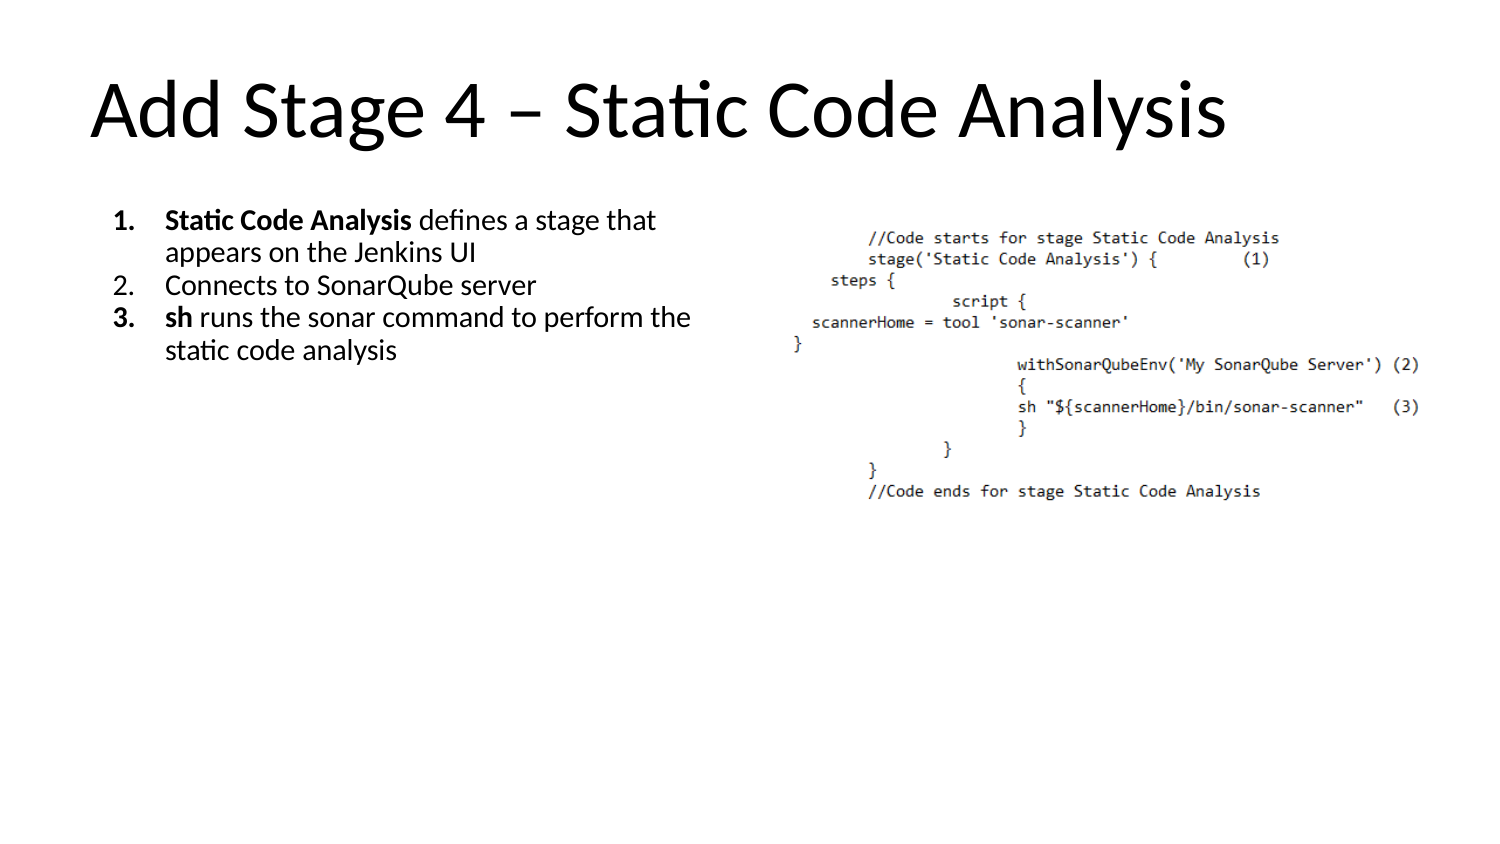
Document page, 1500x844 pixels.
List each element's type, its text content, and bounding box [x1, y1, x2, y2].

list Static Code Analysis defines a stage that appears on the Jenkins UI Connects to SonarQube server sh runs the sonar command to perform the static code analysis [75, 196, 763, 825]
title Add Stage 4 – Static Code Analysis [75, 33, 1425, 175]
picture [793, 200, 1433, 519]
